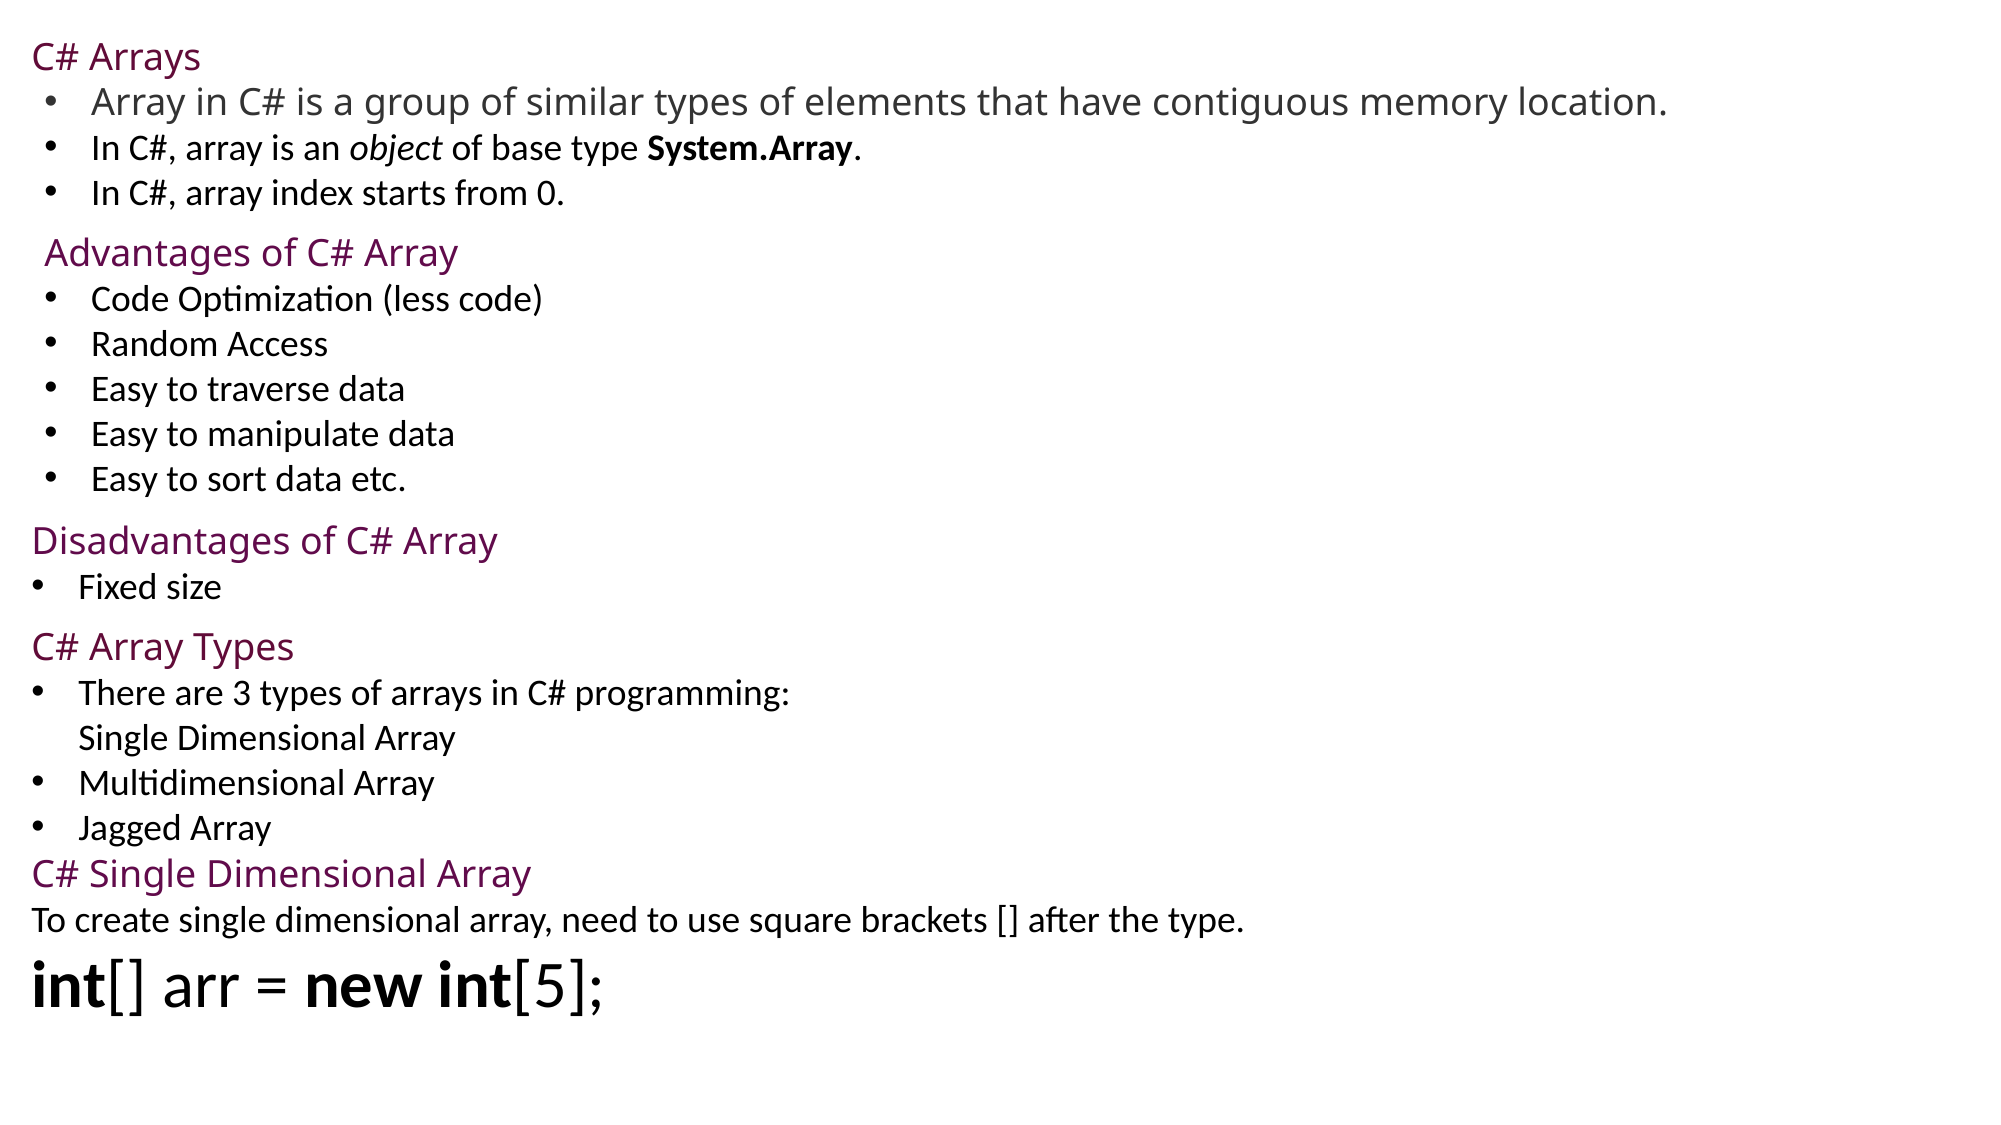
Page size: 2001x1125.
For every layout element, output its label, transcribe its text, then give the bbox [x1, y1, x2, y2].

text_box C# Array Types There are 3 types of arrays in C# programming: Single Dimensional Array Multidimensional Array Jagged Array [16, 615, 1017, 843]
text_box C# Arrays [16, 25, 1017, 86]
text_box Disadvantages of C# Array Fixed size [16, 509, 1017, 615]
text_box C# Single Dimensional Array To create single dimensional array, need to use square brackets [] after the type. int[] arr = new int[5]; [16, 843, 1584, 1028]
text_box Advantages of C# Array Code Optimization (less code) Random Access Easy to traverse data Easy to manipulate data Easy to sort data etc. [29, 221, 1030, 507]
text_box Array in C# is a group of similar types of elements that have contiguous memory location. In C#, array is an object of base type System.Array. In C#, array index starts from 0. [29, 70, 1791, 221]
